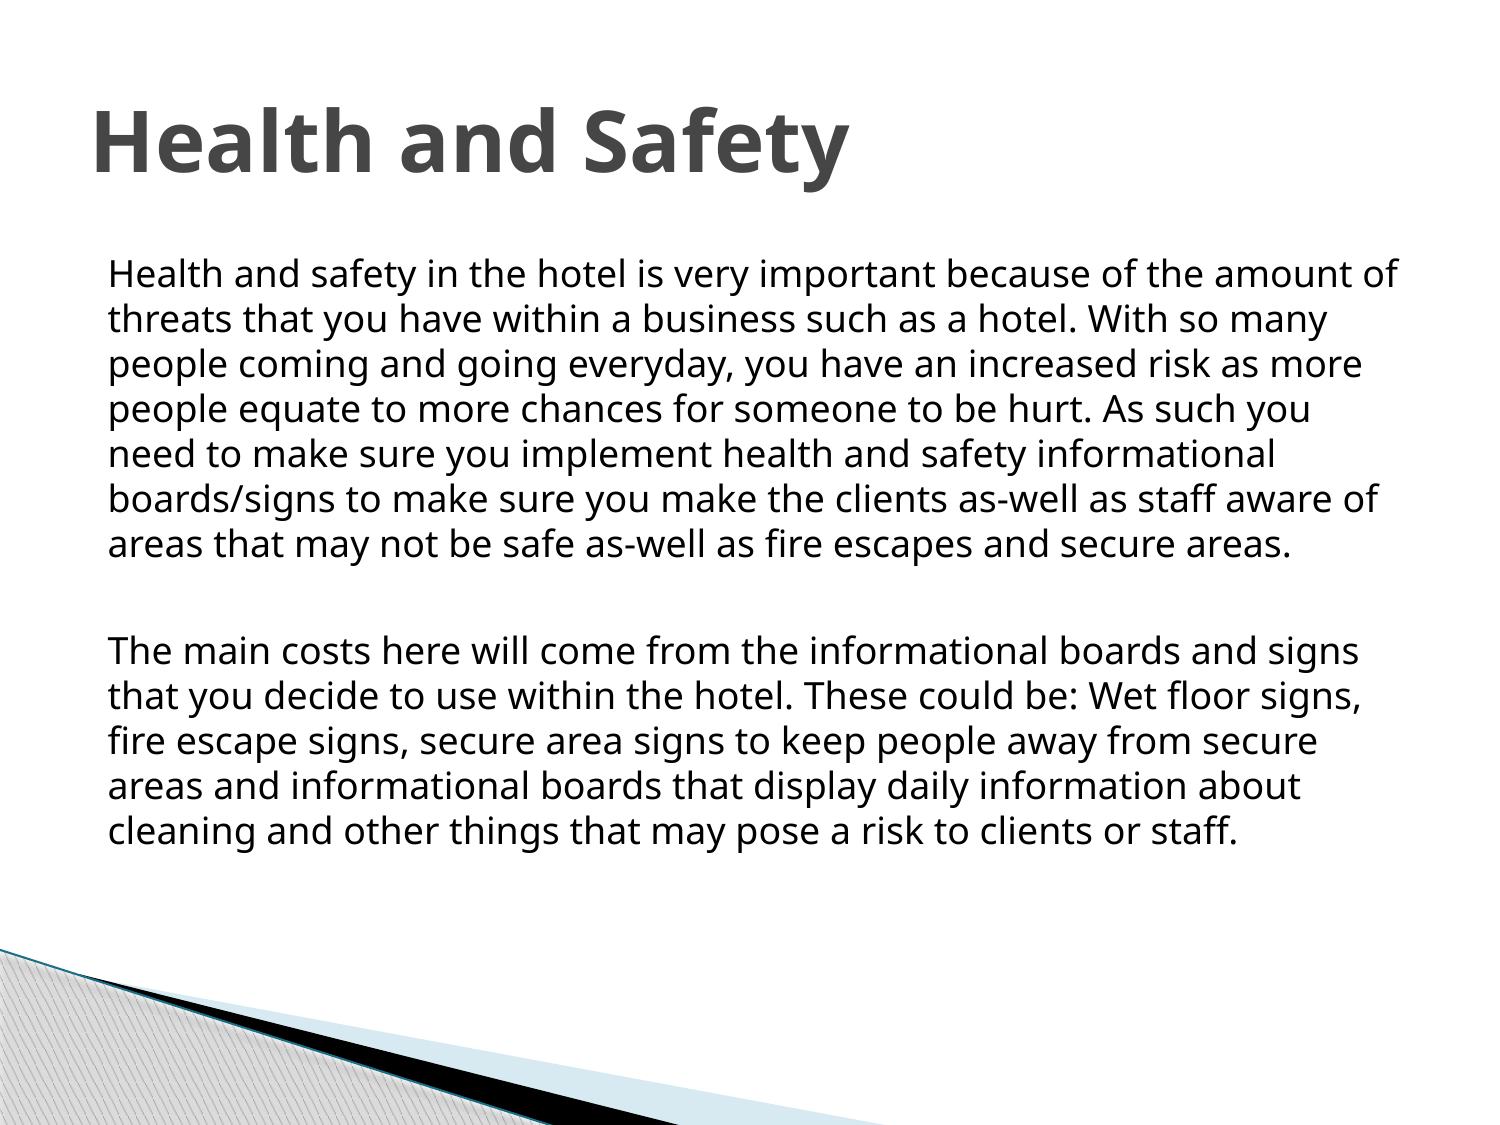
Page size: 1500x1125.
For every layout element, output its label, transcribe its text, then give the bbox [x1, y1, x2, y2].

title Health and Safety [75, 45, 1425, 233]
list Health and safety in the hotel is very important because of the amount of threats that you have within a business such as a hotel. With so many people coming and going everyday, you have an increased risk as more people equate to more chances for someone to be hurt. As such you need to make sure you implement health and safety informational boards/signs to make sure you make the clients as-well as staff aware of areas that may not be safe as-well as fire escapes and secure areas. The main costs here will come from the informational boards and signs that you decide to use within the hotel. These could be: Wet floor signs, fire escape signs, secure area signs to keep people away from secure areas and informational boards that display daily information about cleaning and other things that may pose a risk to clients or staff. [75, 243, 1425, 986]
